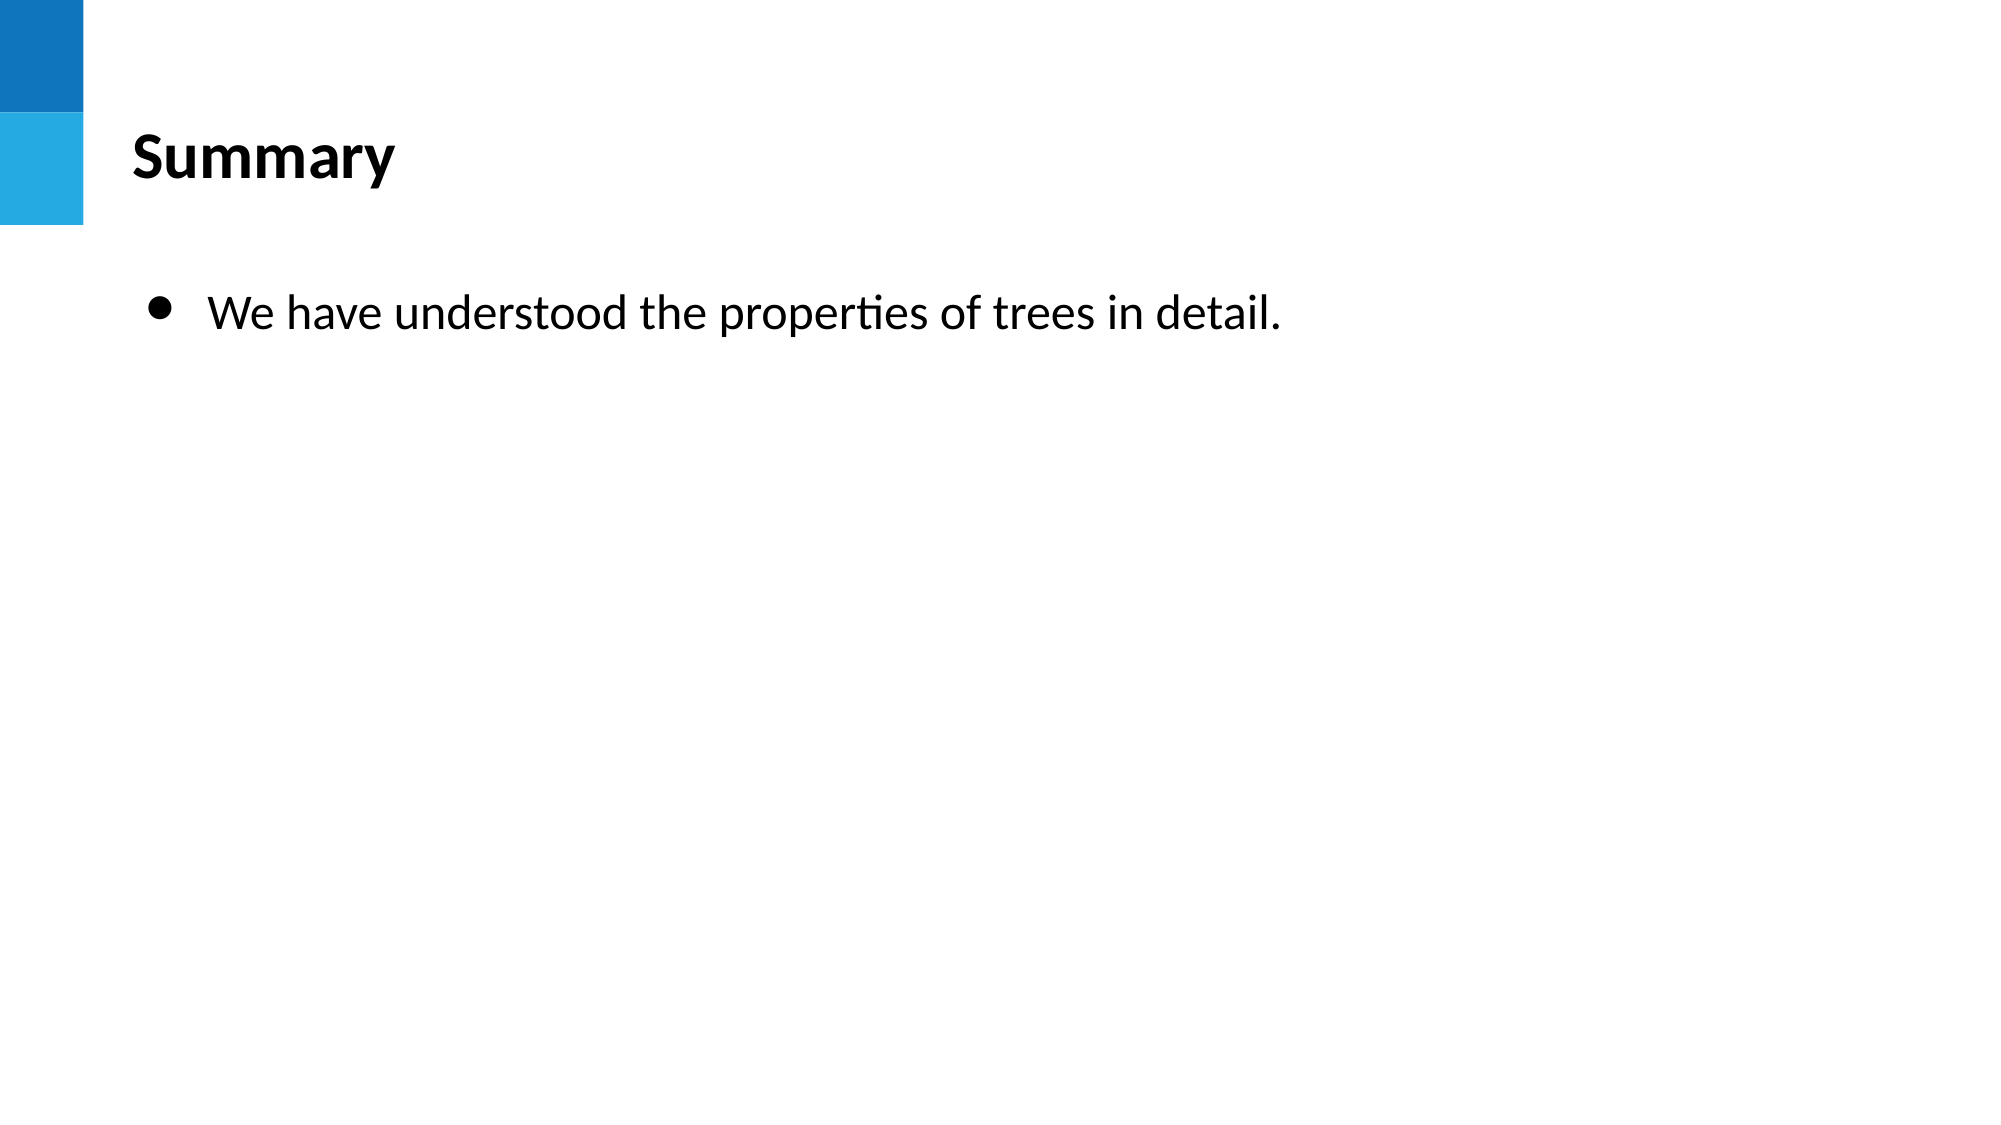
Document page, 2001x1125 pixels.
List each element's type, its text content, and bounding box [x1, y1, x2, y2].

title Summary [117, 31, 1818, 273]
subtitle We have understood the properties of trees in detail. [117, 272, 1518, 655]
